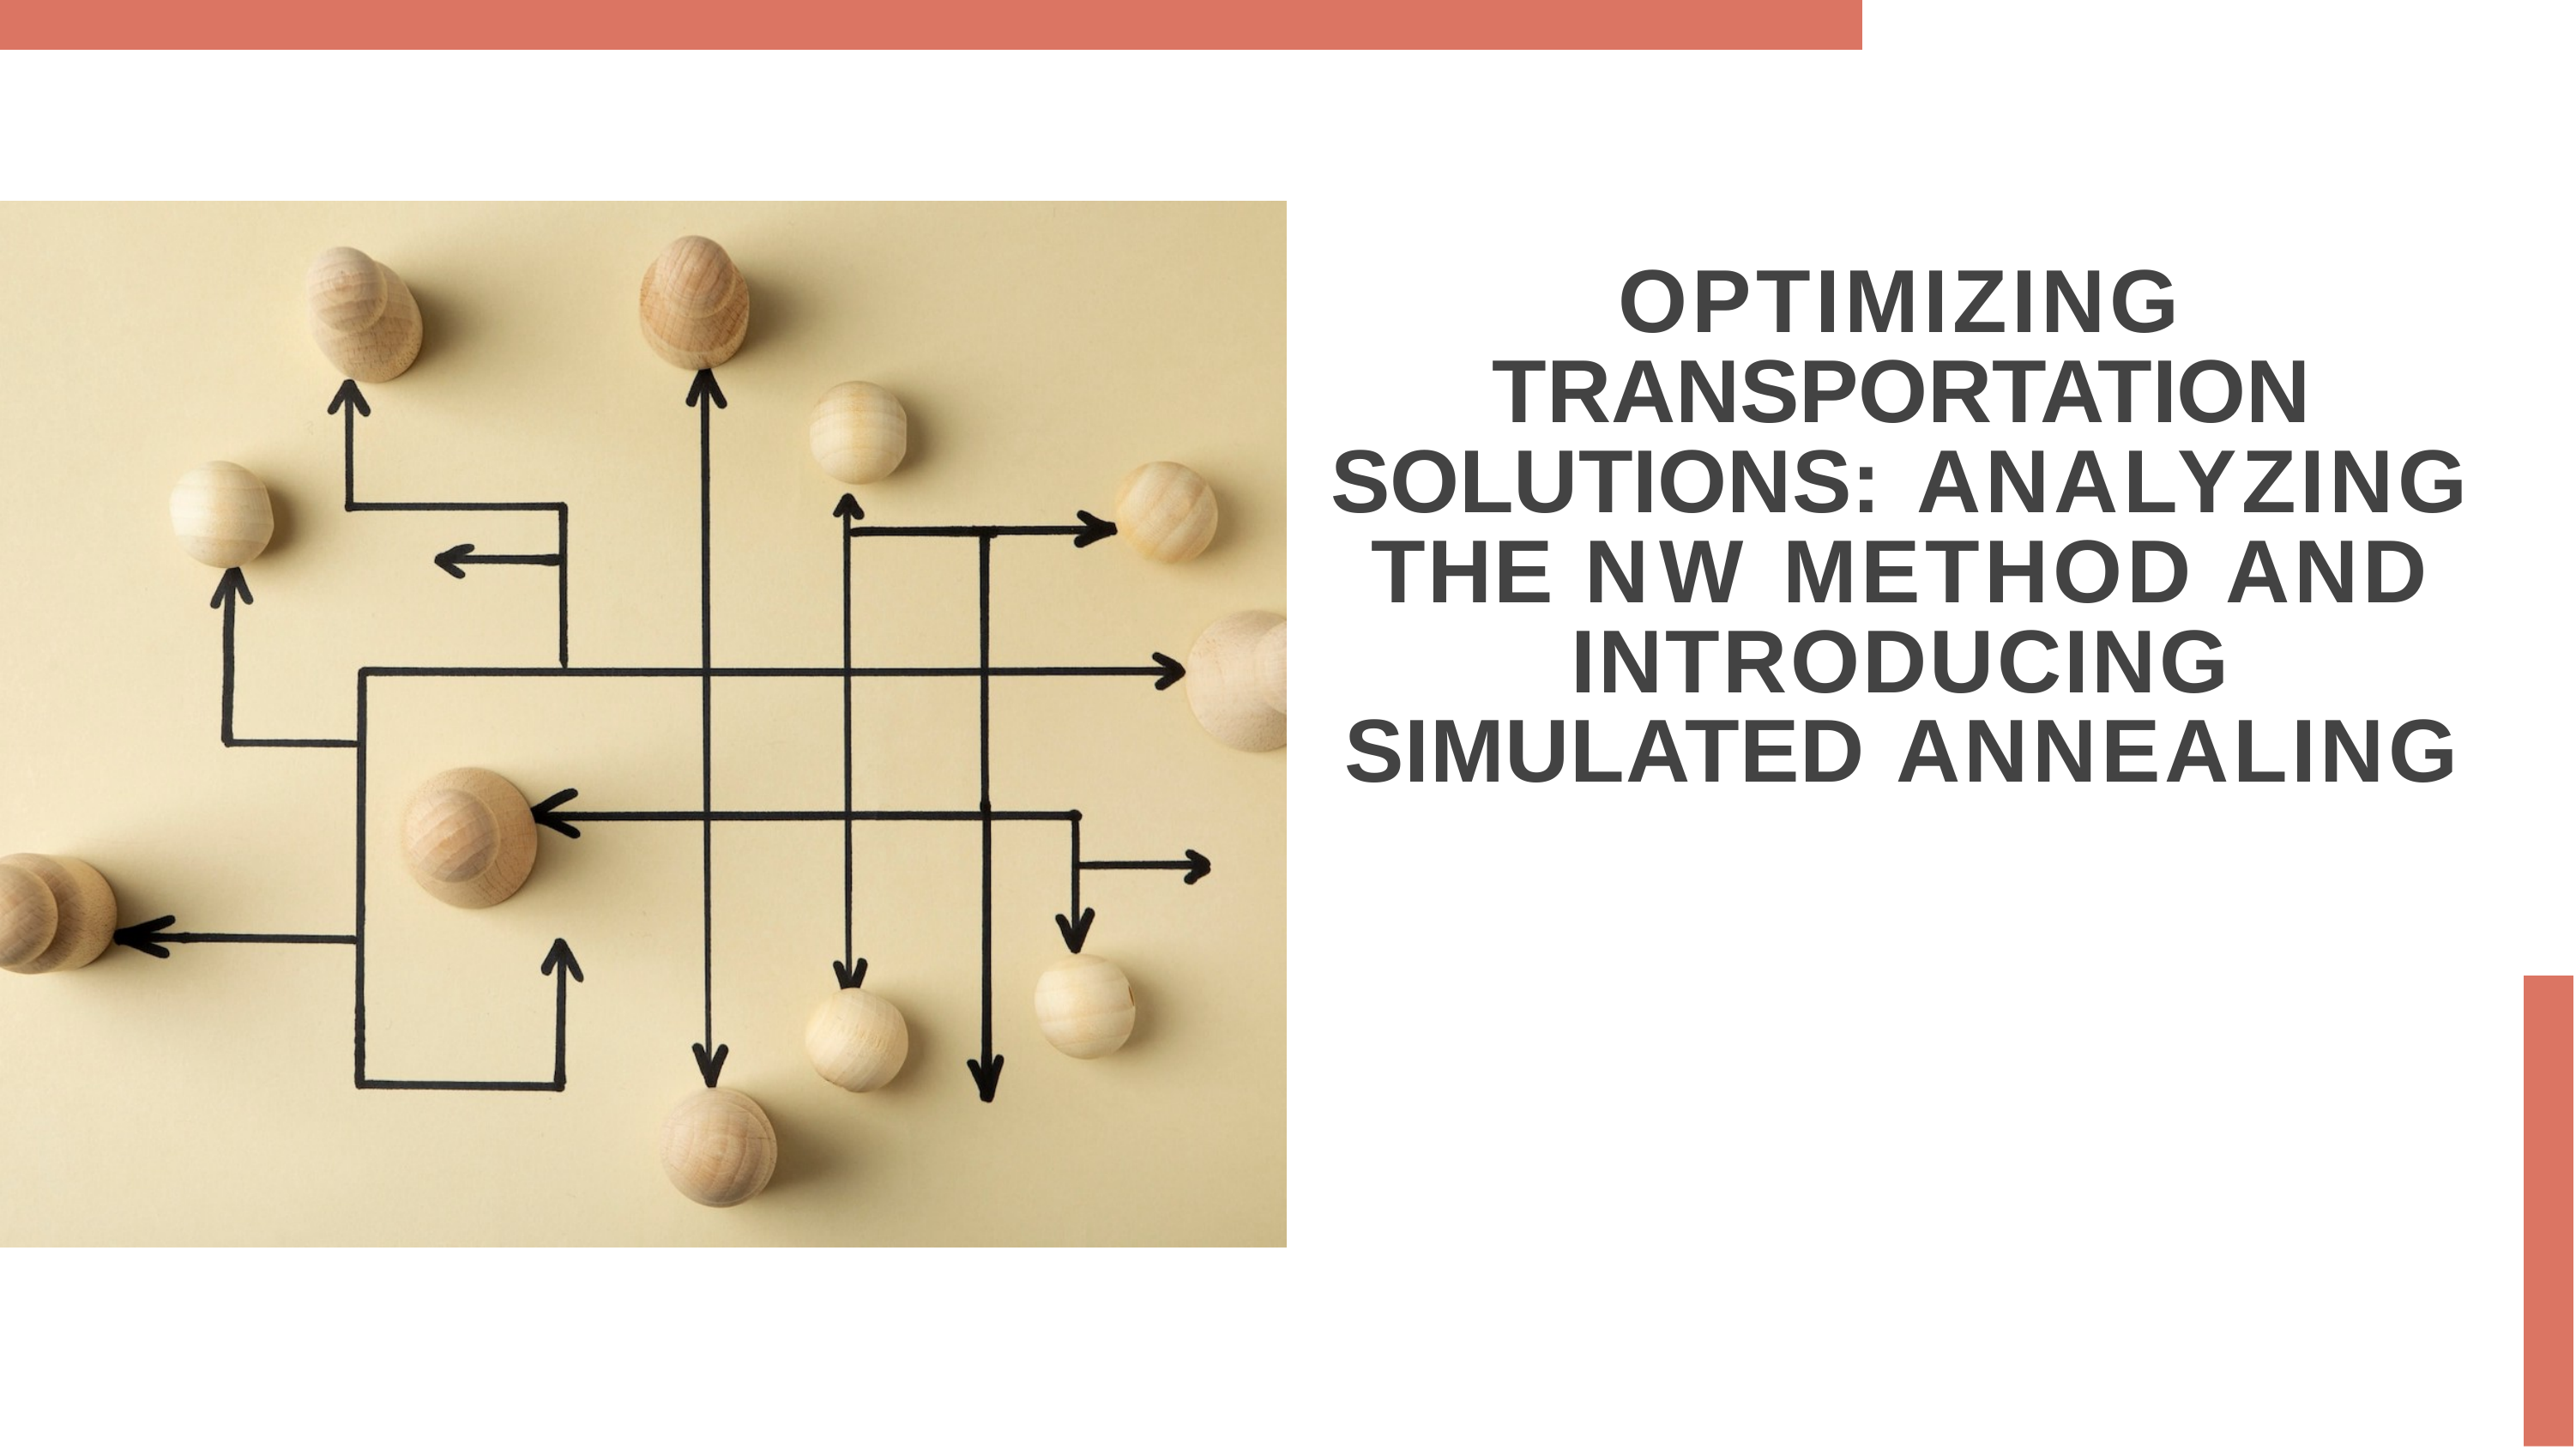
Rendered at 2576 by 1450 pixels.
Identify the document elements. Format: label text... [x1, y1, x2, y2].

text_box OPTIMIZING TRANSPORTATION SOLUTIONS: ANALYZING THE NW METHOD AND INTRODUCING SIMULATED ANNEALING [1329, 241, 2474, 801]
picture [0, 201, 1288, 1248]
text_box [2524, 976, 2573, 1447]
text_box [0, 0, 1862, 50]
